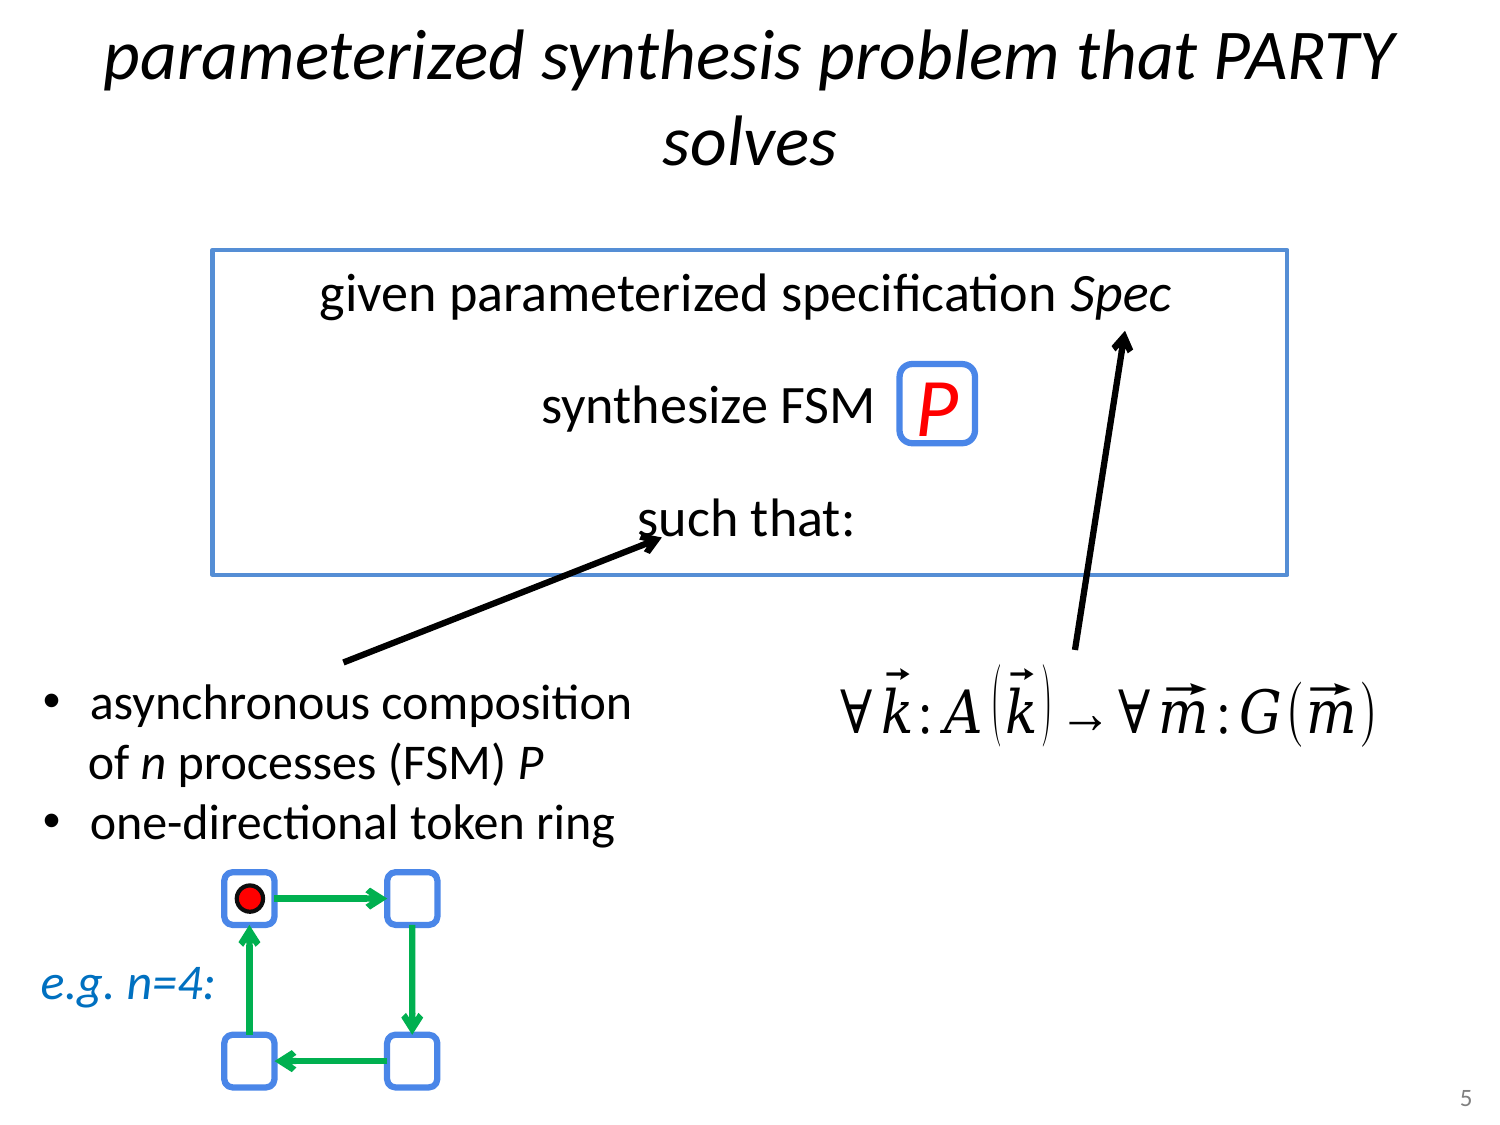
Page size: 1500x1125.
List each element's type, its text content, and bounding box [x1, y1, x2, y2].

text_box e.g. n=4: [25, 941, 219, 1017]
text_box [224, 871, 438, 1088]
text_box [1074, 330, 1126, 651]
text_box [343, 537, 663, 663]
slide_number 5 [1387, 1066, 1488, 1125]
title parameterized synthesis problem that PARTY solves [50, 0, 1450, 188]
text_box [210, 248, 1289, 577]
text_box asynchronous composition of n processes (FSM) P one-directional token ring [28, 662, 659, 858]
